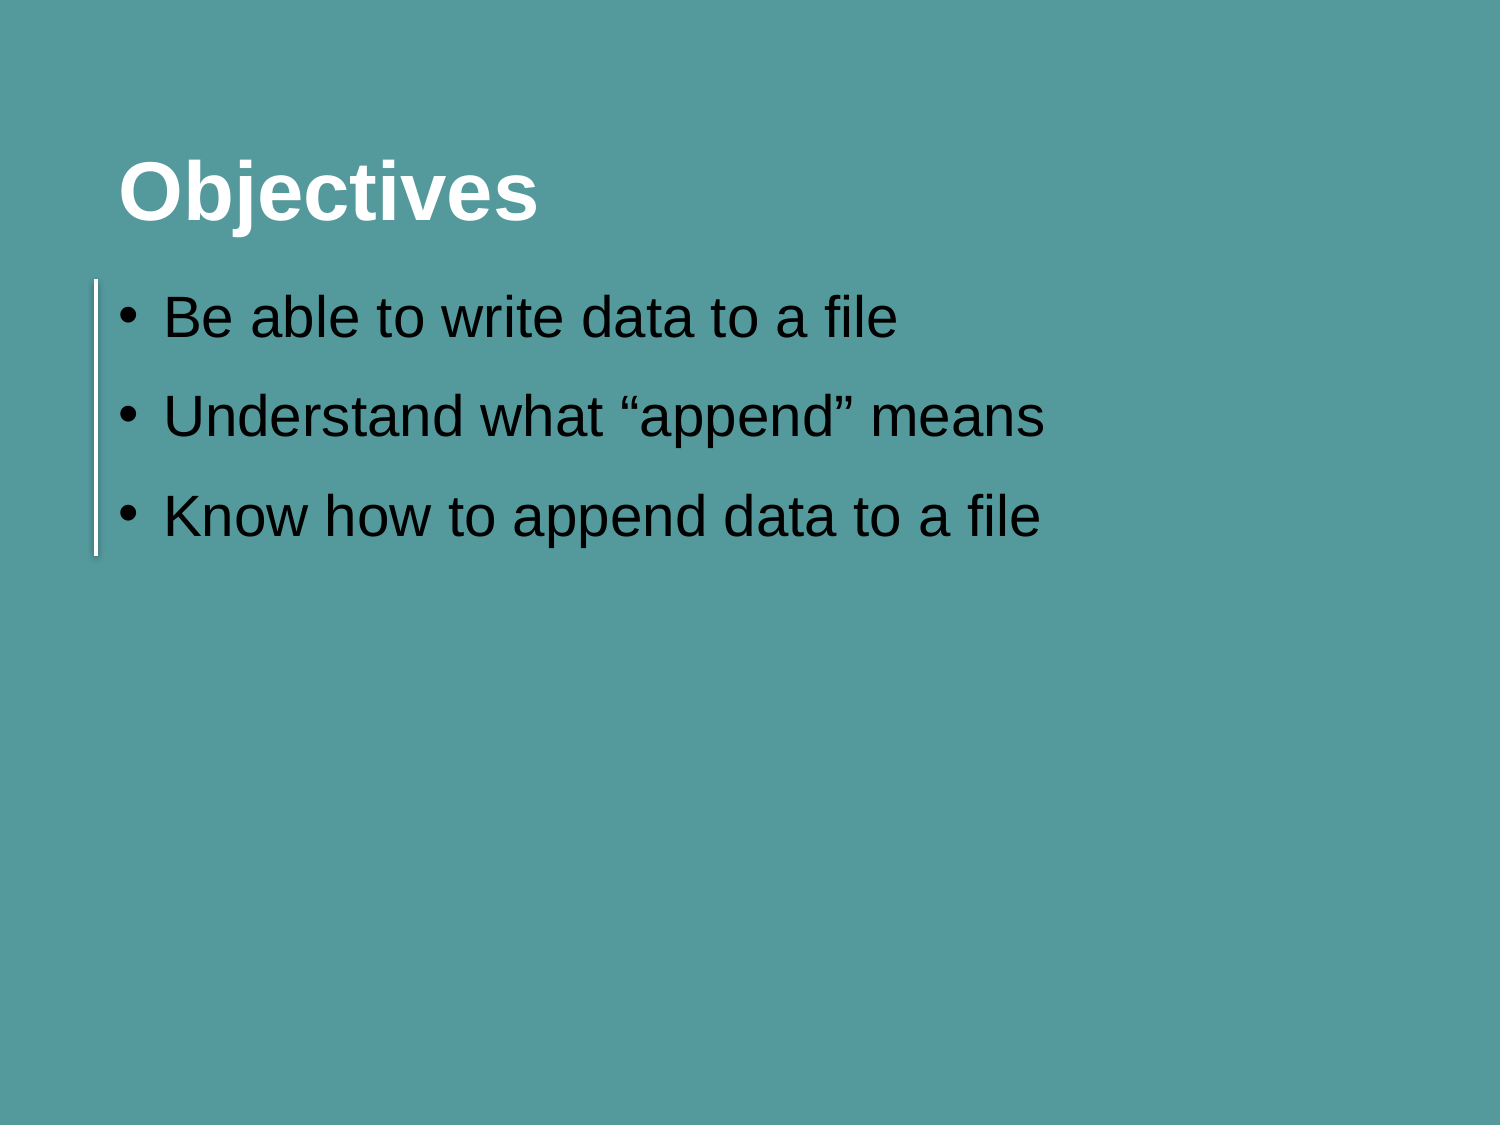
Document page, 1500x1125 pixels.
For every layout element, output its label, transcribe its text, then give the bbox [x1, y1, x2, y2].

list Be able to write data to a file Understand what “append” means Know how to append data to a file [118, 279, 1409, 1087]
list Objectives [118, 148, 1401, 259]
